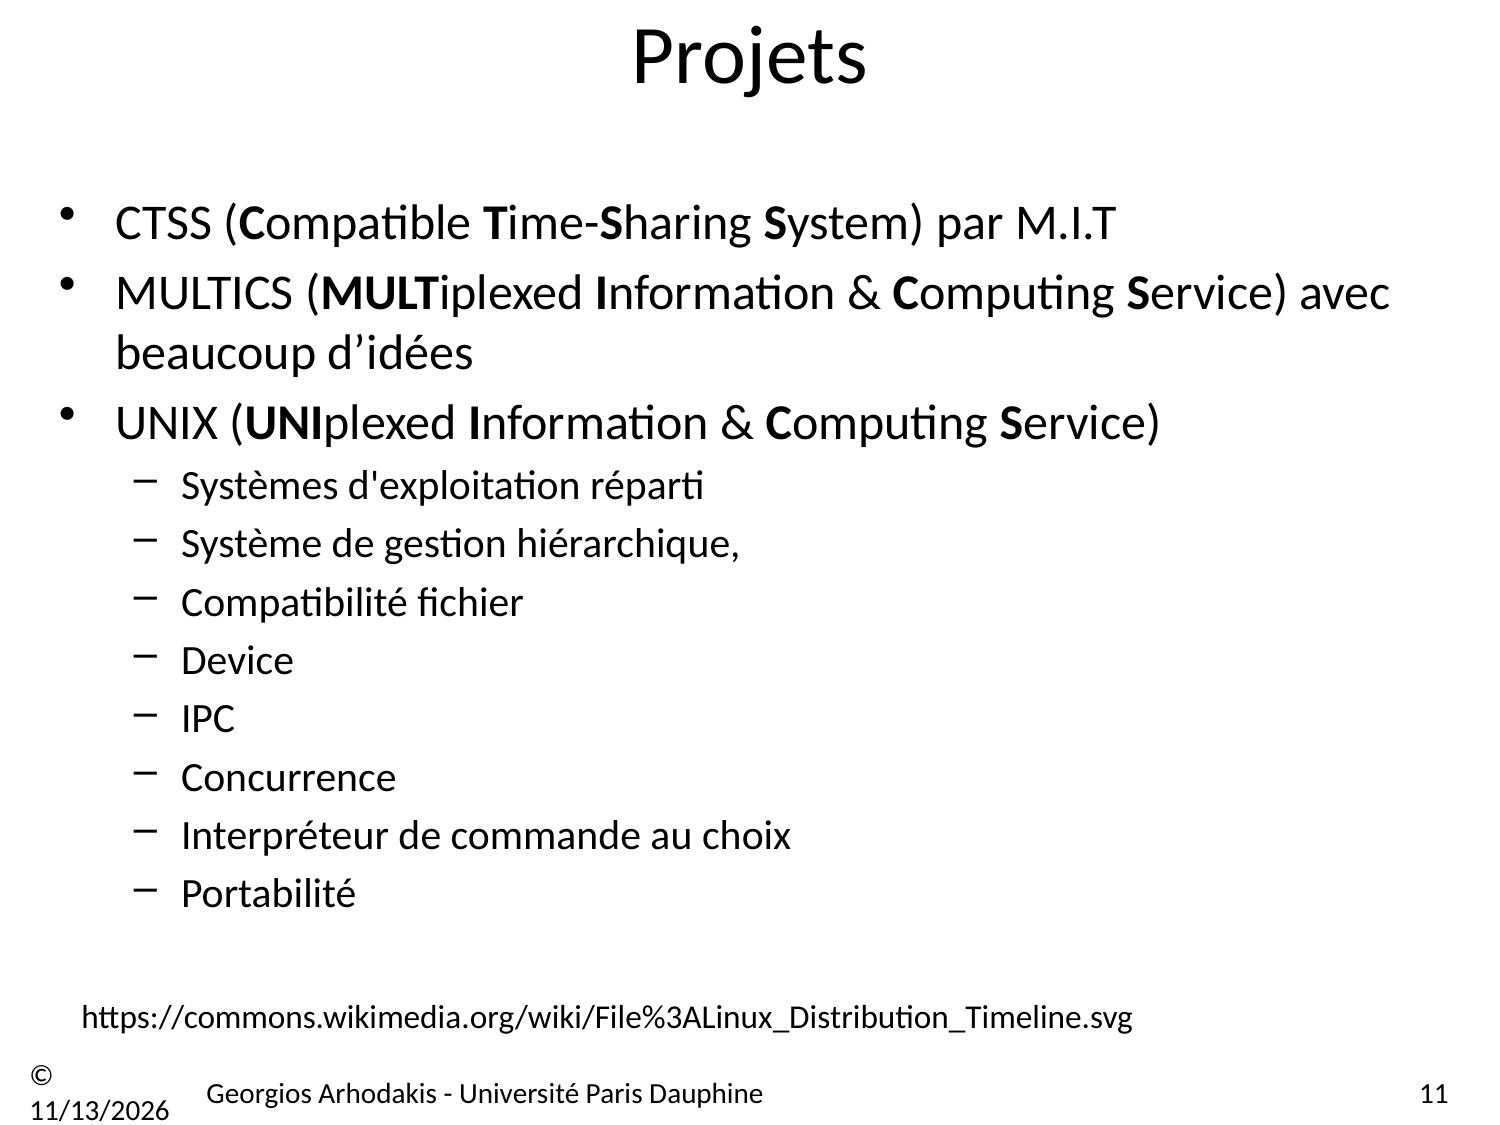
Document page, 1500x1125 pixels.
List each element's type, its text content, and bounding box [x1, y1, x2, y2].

slide_number 11 [1298, 1073, 1449, 1110]
list CTSS (Compatible Time-Sharing System) par M.I.T MULTICS (MULTiplexed Information & Computing Service) avec beaucoup d’idées UNIX (UNIplexed Information & Computing Service) Systèmes d'exploitation réparti Système de gestion hiérarchique, Compatibilité fichier Device IPC Concurrence Interpréteur de commande au choix Portabilité [59, 189, 1406, 917]
text_box https://commons.wikimedia.org/wiki/File%3ALinux_Distribution_Timeline.svg [66, 987, 1150, 1043]
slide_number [29, 1073, 192, 1110]
title Projets [0, 0, 1500, 145]
footer Georgios Arhodakis - Université Paris Dauphine [206, 1073, 1232, 1110]
